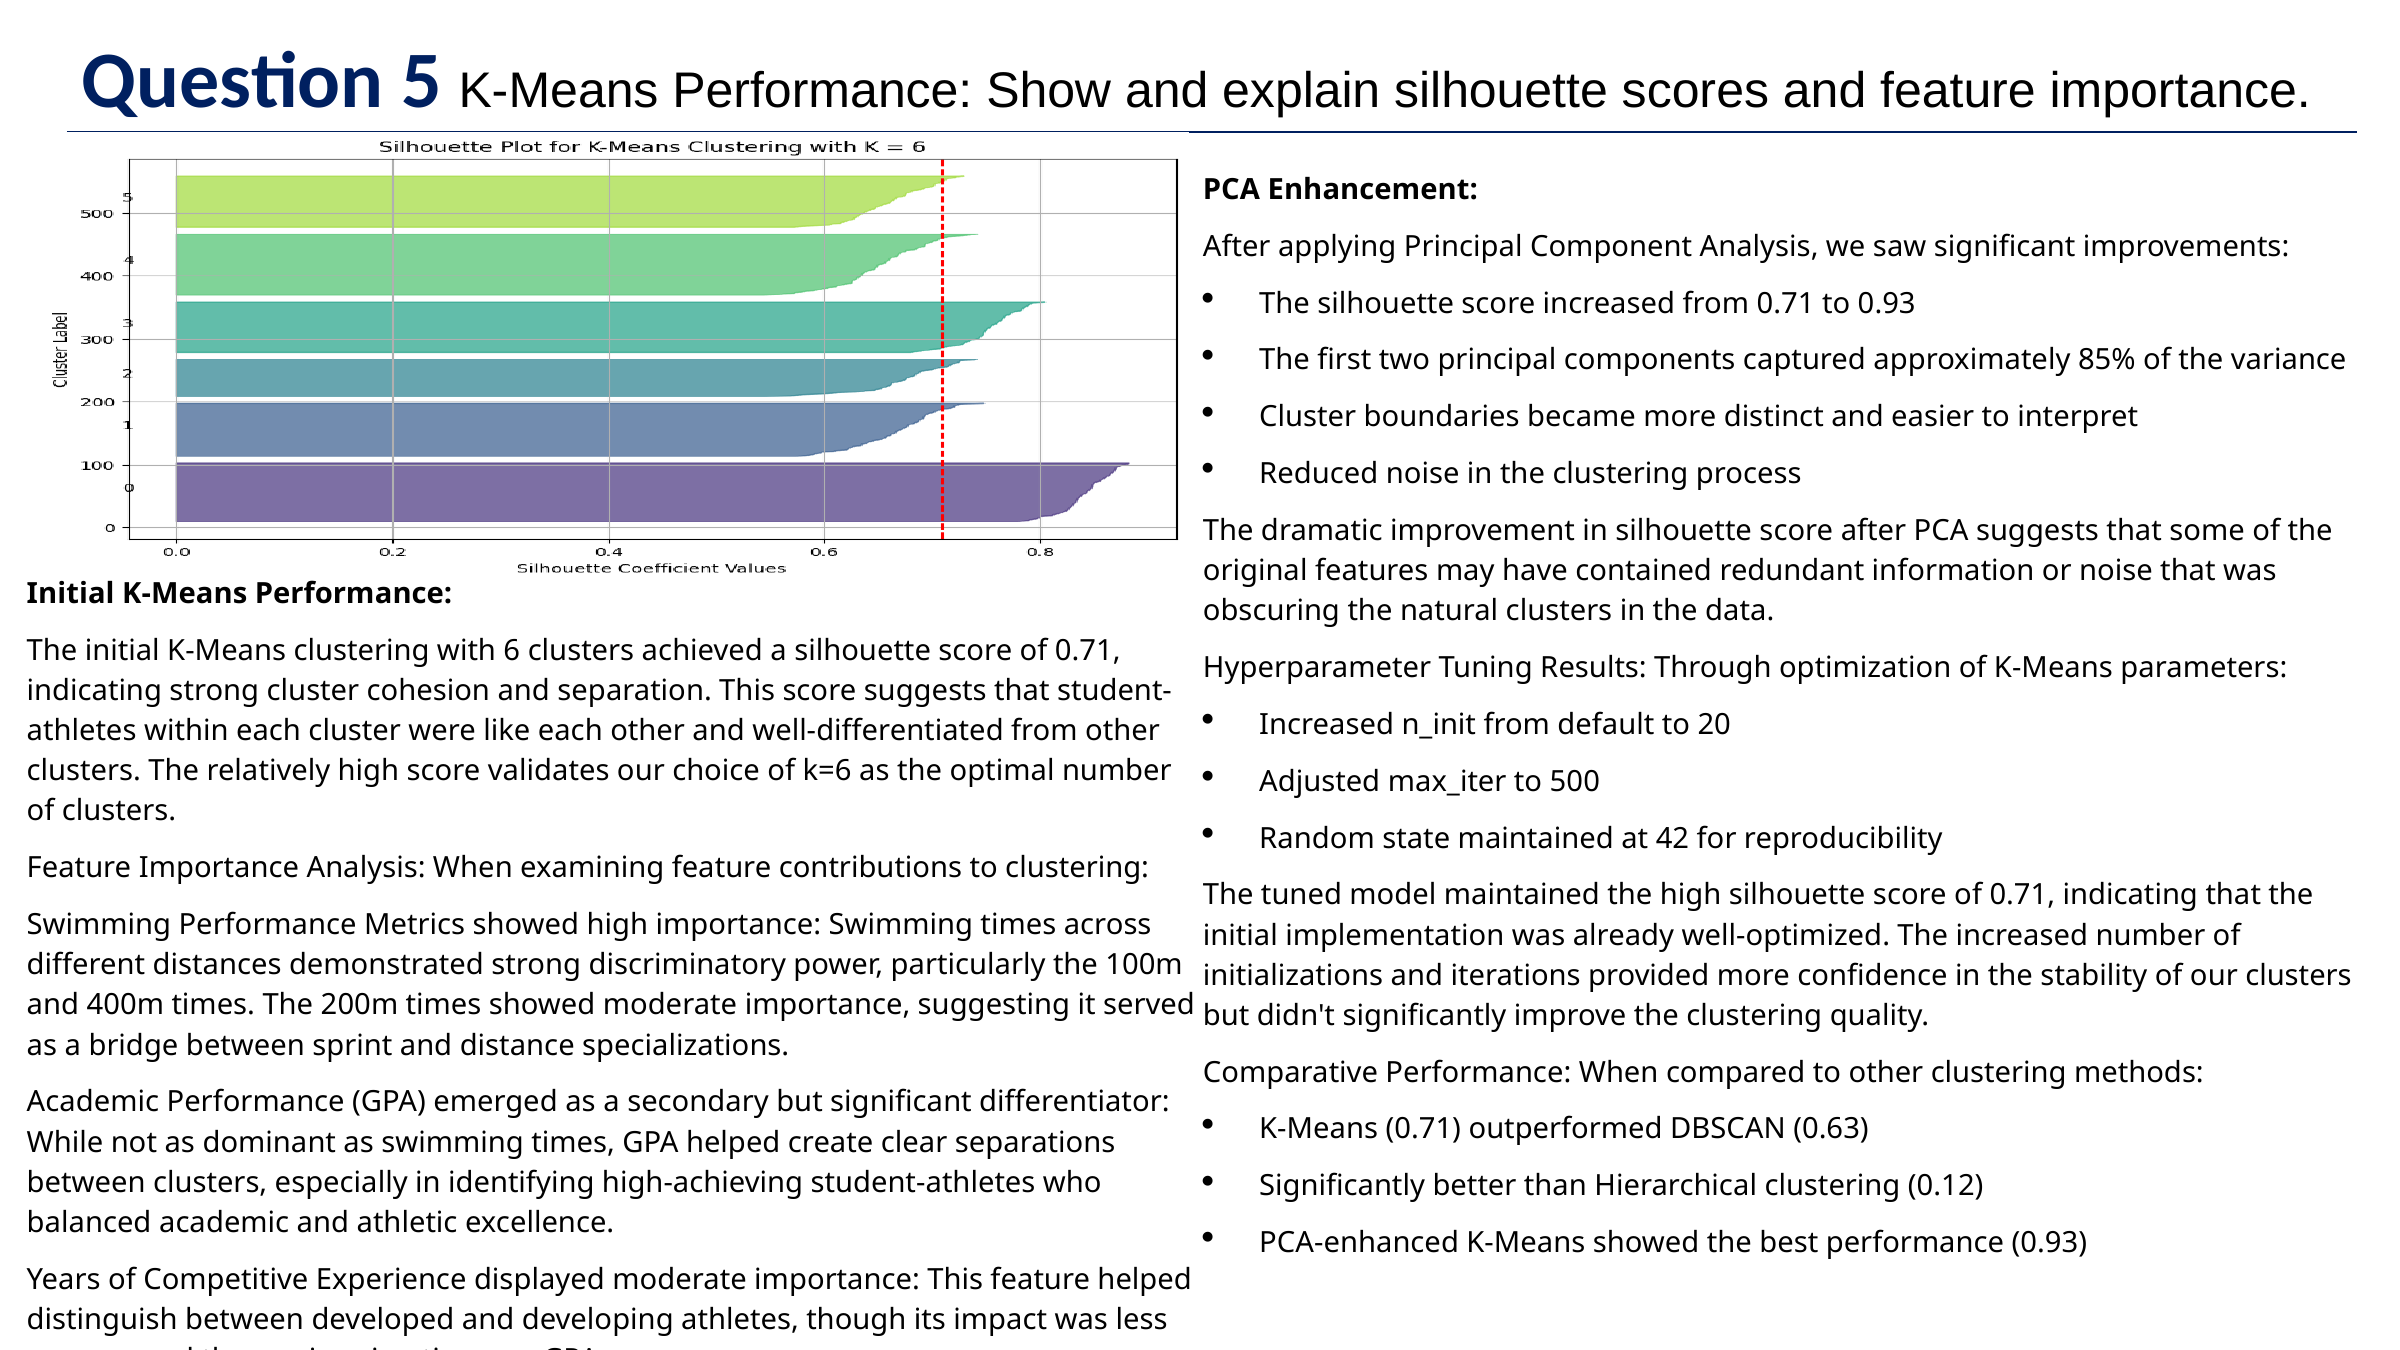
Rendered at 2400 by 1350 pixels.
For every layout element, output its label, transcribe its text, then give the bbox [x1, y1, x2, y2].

text_box Initial K-Means Performance: The initial K-Means clustering with 6 clusters achieved a silhouette score of 0.71, indicating strong cluster cohesion and separation. This score suggests that student-athletes within each cluster were like each other and well-differentiated from other clusters. The relatively high score validates our choice of k=6 as the optimal number of clusters. Feature Importance Analysis: When examining feature contributions to clustering: Swimming Performance Metrics showed high importance: Swimming times across different distances demonstrated strong discriminatory power, particularly the 100m and 400m times. The 200m times showed moderate importance, suggesting it served as a bridge between sprint and distance specializations. Academic Performance (GPA) emerged as a secondary but significant differentiator: While not as dominant as swimming times, GPA helped create clear separations between clusters, especially in identifying high-achieving student-athletes who balanced academic and athletic excellence. Years of Competitive Experience displayed moderate importance: This feature helped distinguish between developed and developing athletes, though its impact was less pronounced than swimming times or GPA. [11, 561, 1212, 1350]
text_box Question 5 K-Means Performance: Show and explain silhouette scores and feature importance. [66, 20, 2384, 132]
text_box PCA Enhancement: After applying Principal Component Analysis, we saw significant improvements: The silhouette score increased from 0.71 to 0.93 The first two principal components captured approximately 85% of the variance Cluster boundaries became more distinct and easier to interpret Reduced noise in the clustering process The dramatic improvement in silhouette score after PCA suggests that some of the original features may have contained redundant information or noise that was obscuring the natural clusters in the data. Hyperparameter Tuning Results: Through optimization of K-Means parameters: Increased n_init from default to 20 Adjusted max_iter to 500 Random state maintained at 42 for reproducibility The tuned model maintained the high silhouette score of 0.71, indicating that the initial implementation was already well-optimized. The increased number of initializations and iterations provided more confidence in the stability of our clusters but didn't significantly improve the clustering quality. Comparative Performance: When compared to other clustering methods: K-Means (0.71) outperformed DBSCAN (0.63) Significantly better than Hierarchical clustering (0.12) PCA-enhanced K-Means showed the best performance (0.93) [1188, 157, 2389, 1266]
picture [39, 132, 1189, 582]
